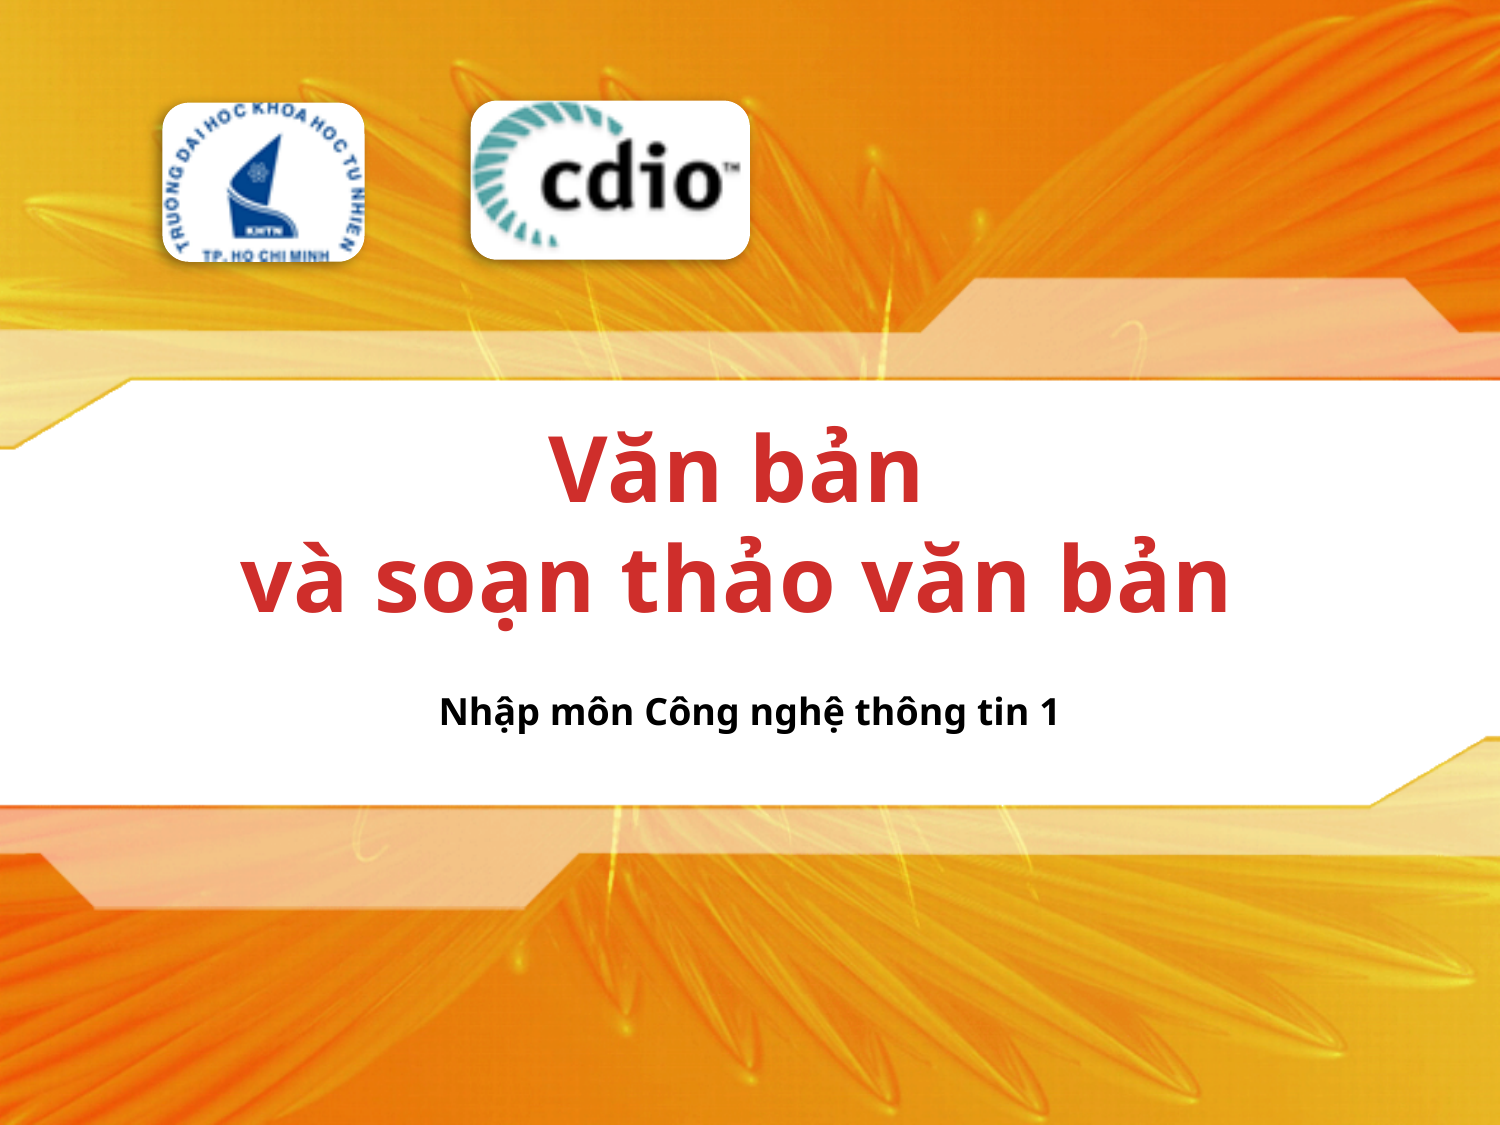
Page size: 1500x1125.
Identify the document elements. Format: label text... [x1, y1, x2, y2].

subtitle Nhập môn Công nghệ thông tin 1 [225, 680, 1275, 806]
title Văn bản và soạn thảo văn bản [37, 399, 1438, 642]
picture [0, 0, 1500, 463]
picture [0, 682, 1500, 1125]
